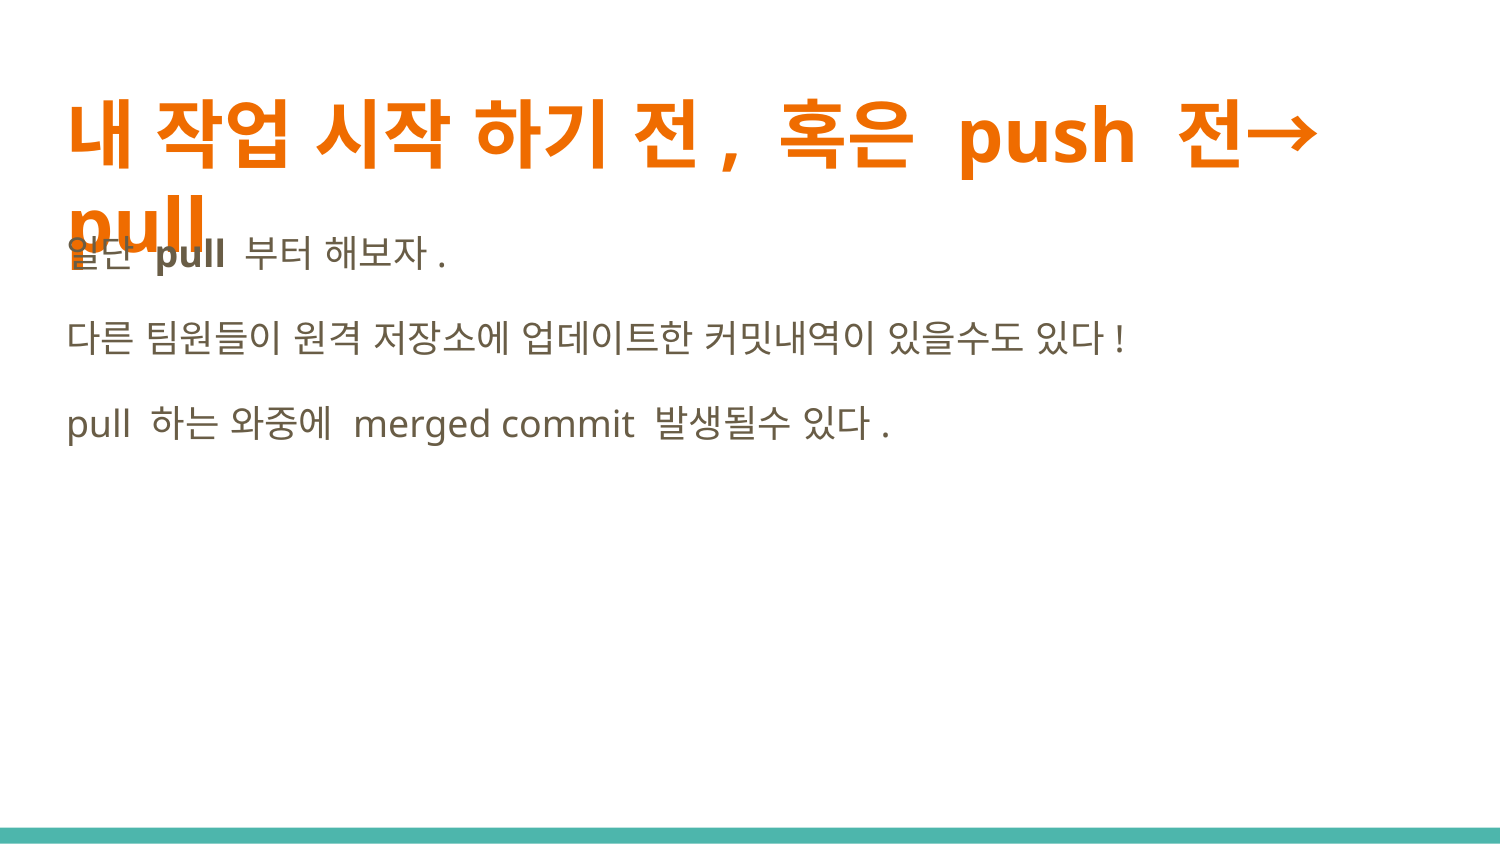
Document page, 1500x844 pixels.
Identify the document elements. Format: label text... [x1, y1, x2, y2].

list 일단 pull 부터 해보자. 다른 팀원들이 원격 저장소에 업데이트한 커밋내역이 있을수도 있다! pull 하는 와중에 merged commit 발생될수 있다. [51, 207, 1449, 750]
title 내 작업 시작 하기 전, 혹은 push 전→ pull [51, 72, 1449, 189]
